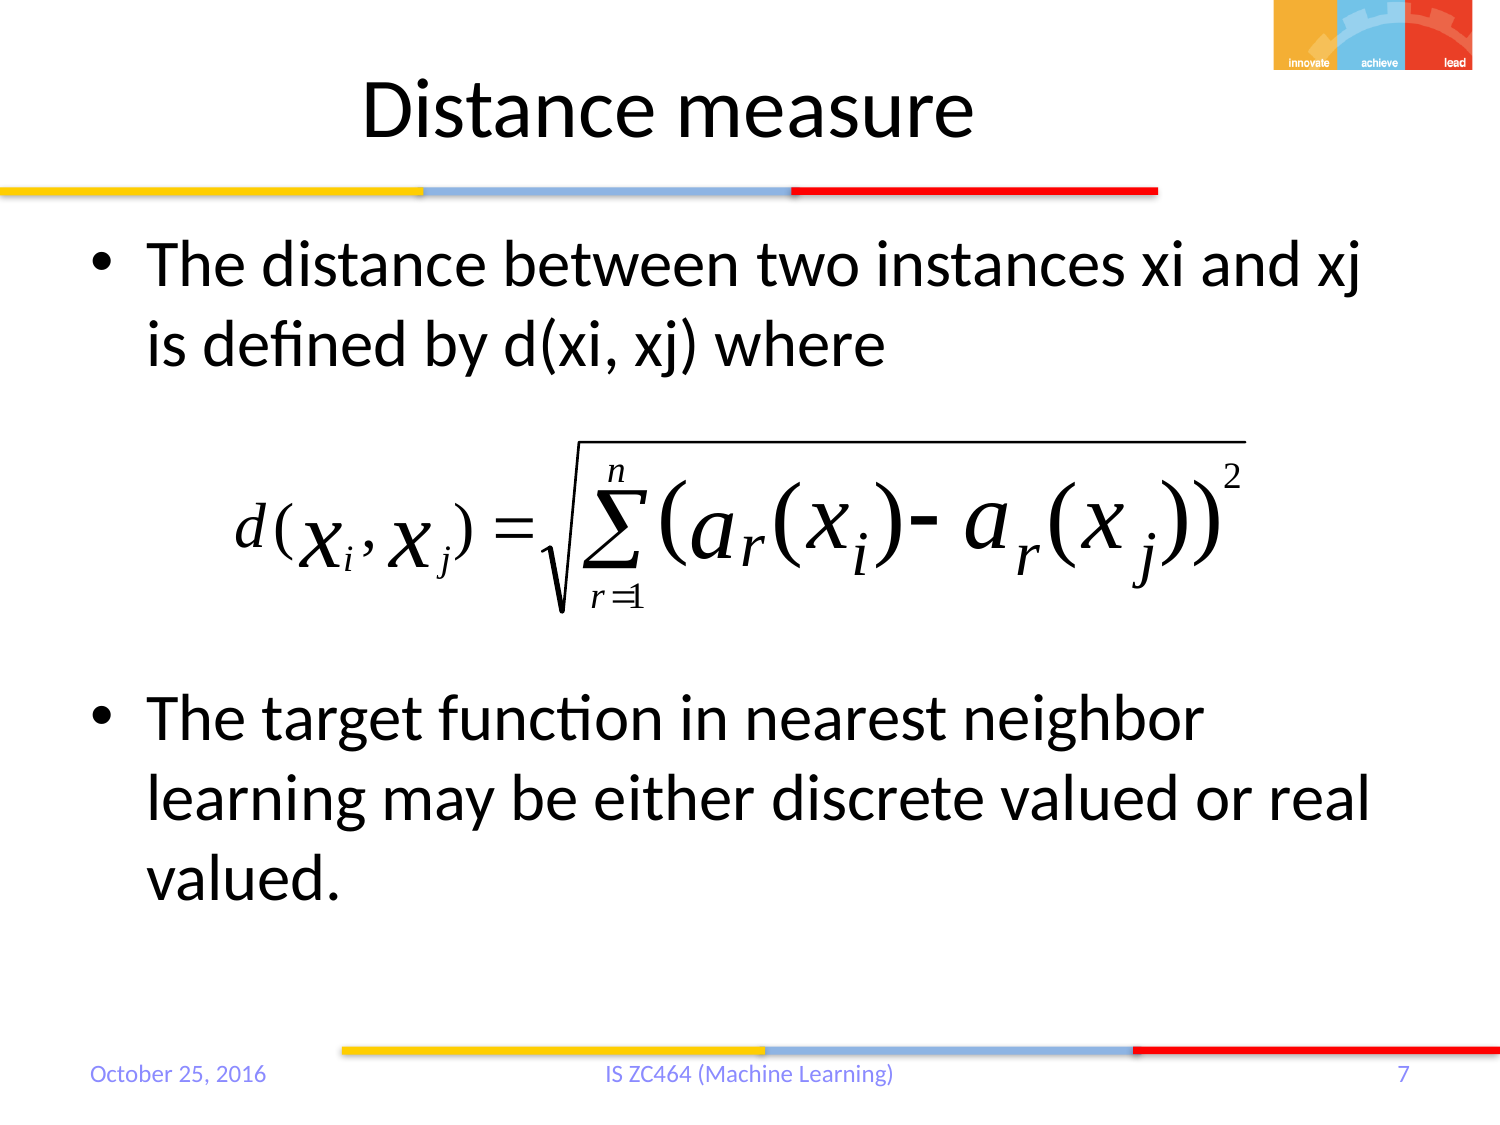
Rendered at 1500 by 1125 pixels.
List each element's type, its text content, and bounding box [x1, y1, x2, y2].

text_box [224, 424, 1257, 628]
list The distance between two instances xi and xj is defined by d(xi, xj) where The target function in nearest neighbor learning may be either discrete valued or real valued. [75, 212, 1425, 1005]
title Distance measure [75, 45, 1263, 163]
slide_number 7 [1074, 1042, 1425, 1103]
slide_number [75, 1042, 425, 1103]
footer IS ZC464 (Machine Learning) [512, 1042, 988, 1103]
picture [1273, 0, 1473, 70]
